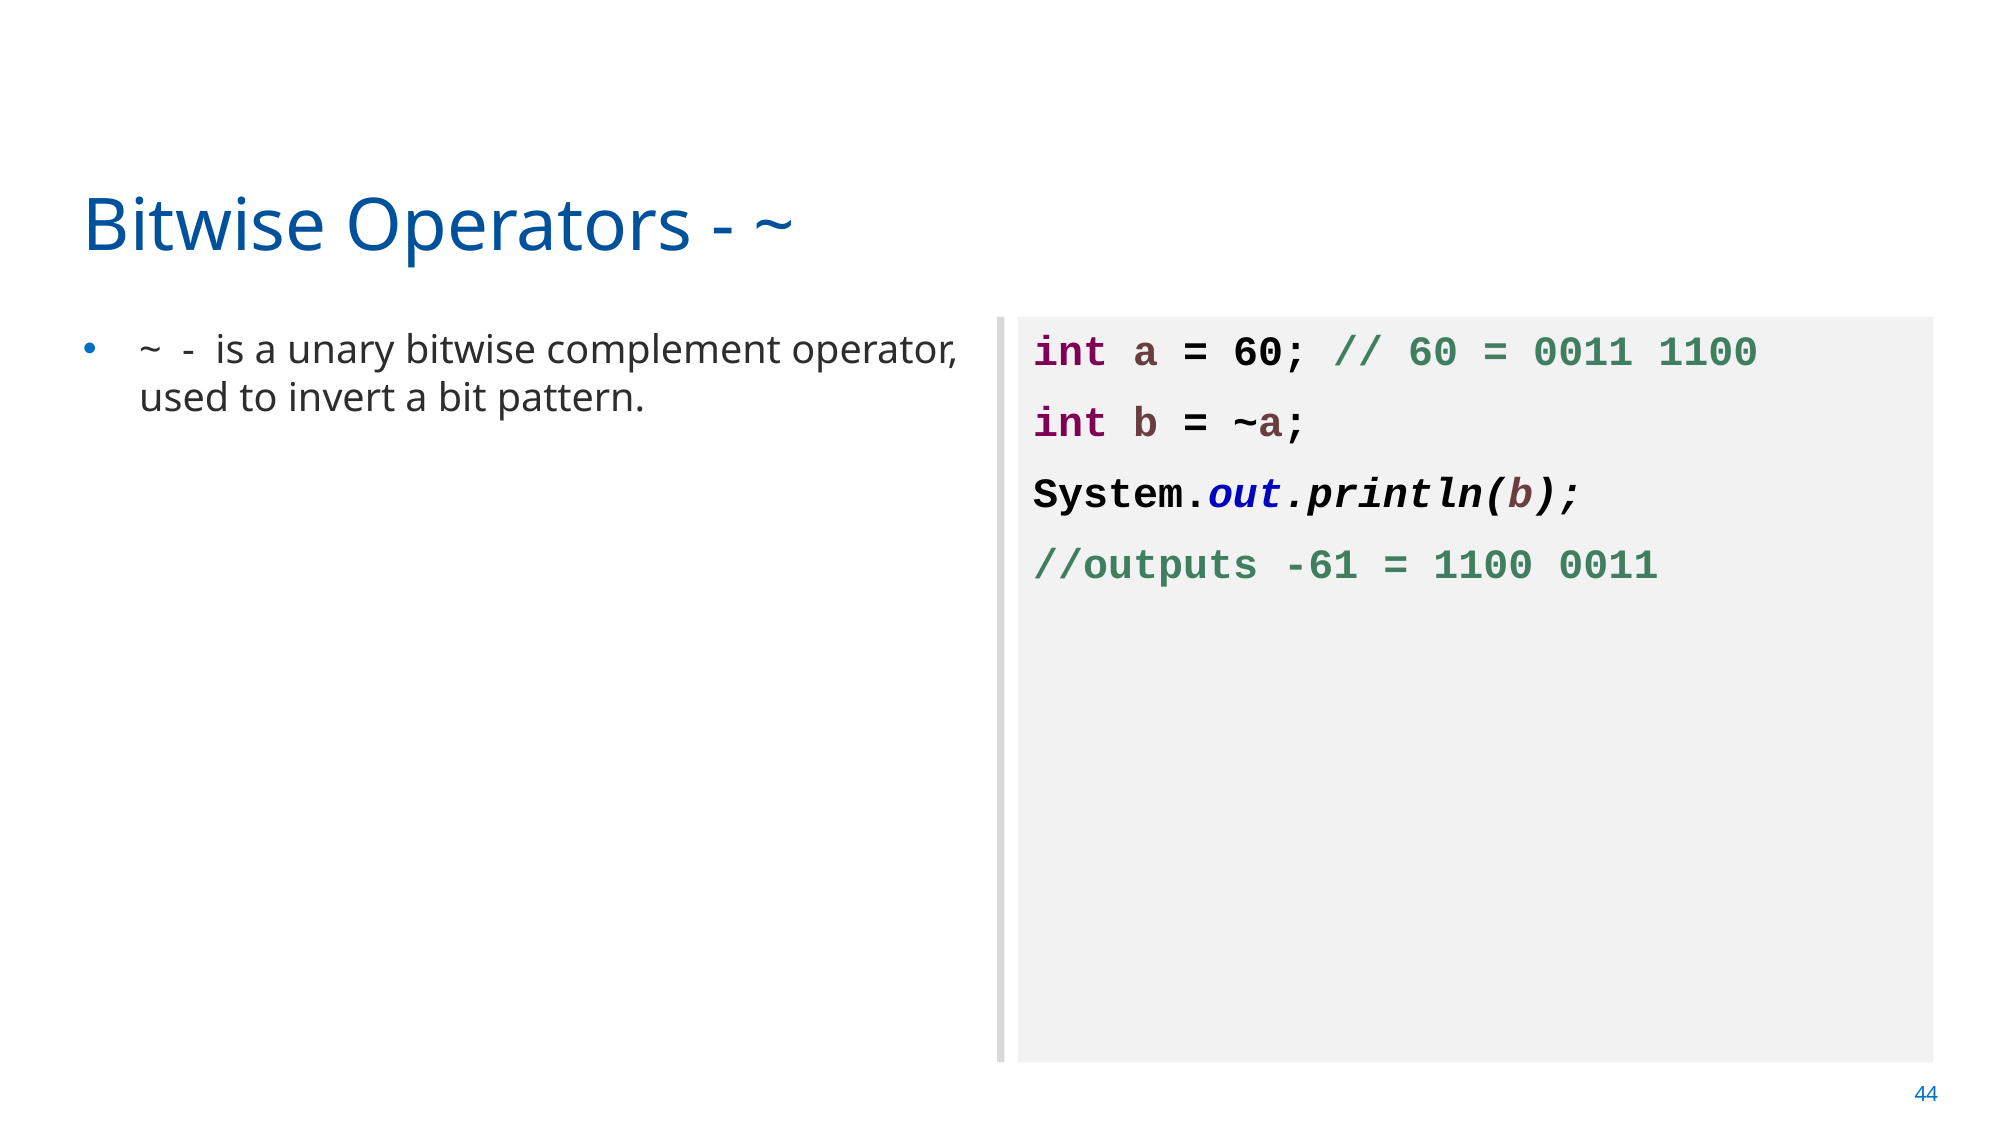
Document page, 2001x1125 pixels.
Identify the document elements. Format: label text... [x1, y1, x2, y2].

list ~ - is a unary bitwise complement operator, used to invert a bit pattern. [67, 316, 984, 1063]
list int a = 60; // 60 = 0011 1100 int b = ~a; System.out.println(b); //outputs -61 = 1100 0011 [1018, 316, 1934, 1063]
title Bitwise Operators - ~ [67, 170, 1565, 273]
